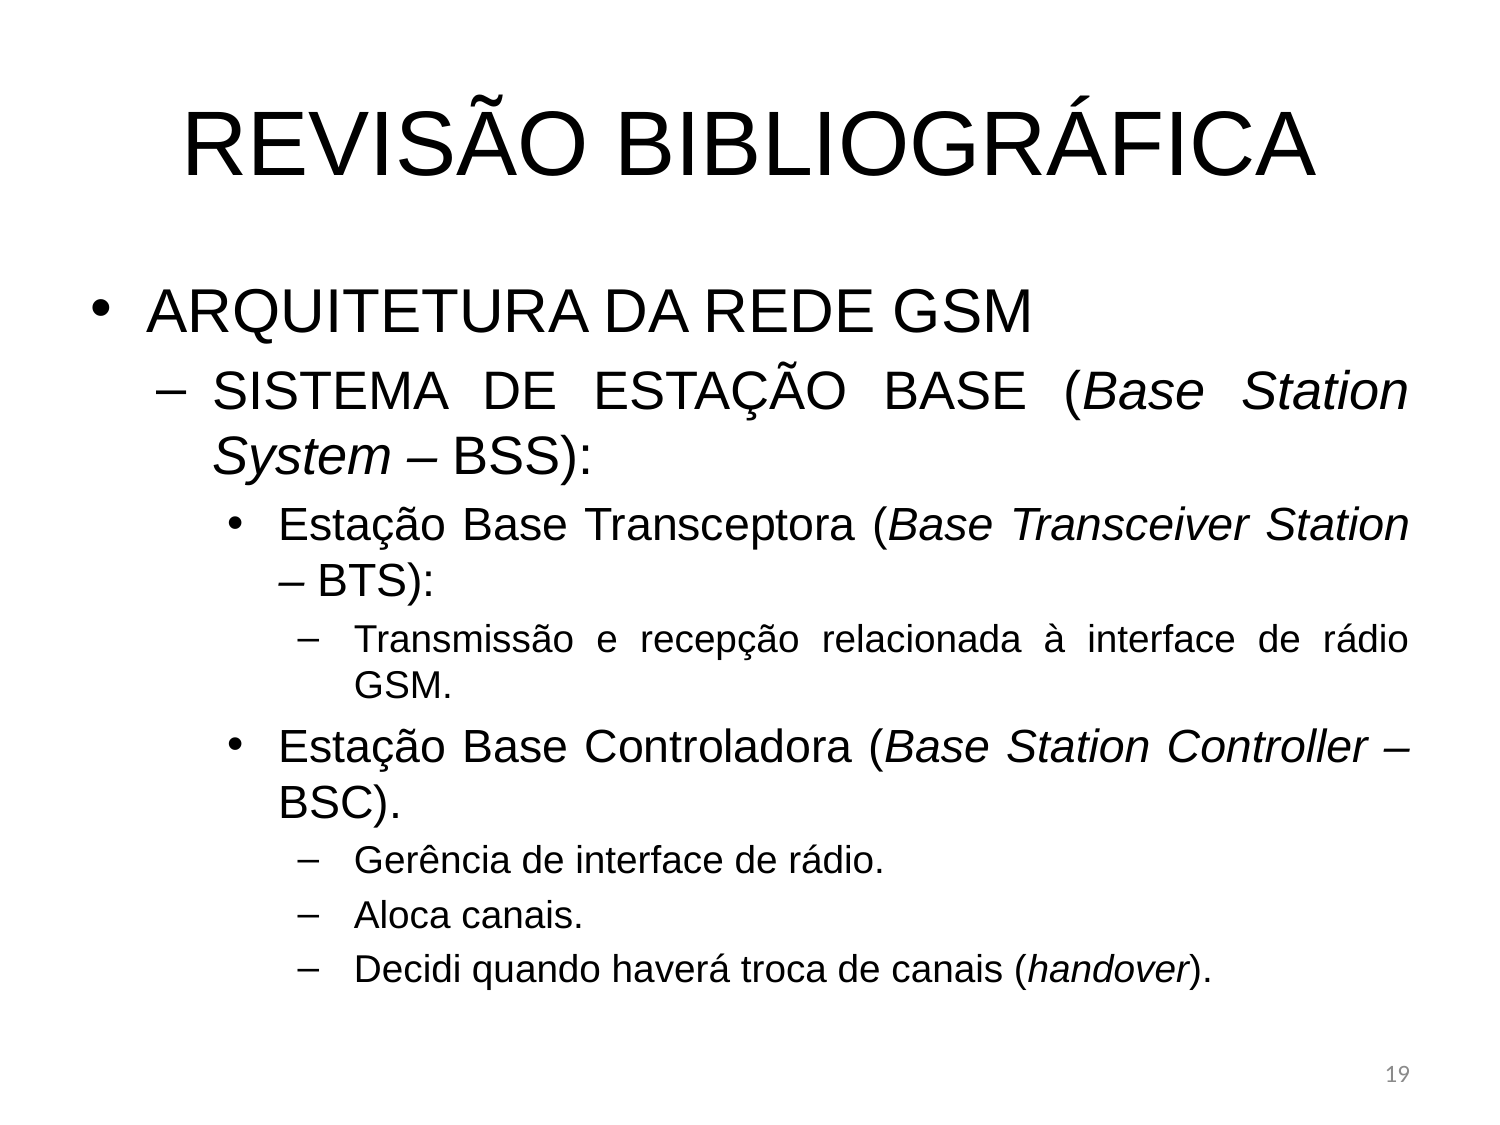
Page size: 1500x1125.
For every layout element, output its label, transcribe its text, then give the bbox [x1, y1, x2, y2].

title REVISÃO BIBLIOGRÁFICA [75, 45, 1425, 233]
slide_number 19 [1074, 1042, 1425, 1103]
list ARQUITETURA DA REDE GSM SISTEMA DE ESTAÇÃO BASE (Base Station System – BSS): Estação Base Transceptora (Base Transceiver Station – BTS): Transmissão e recepção relacionada à interface de rádio GSM. Estação Base Controladora (Base Station Controller – BSC). Gerência de interface de rádio. Aloca canais. Decidi quando haverá troca de canais (handover). [75, 262, 1425, 1005]
